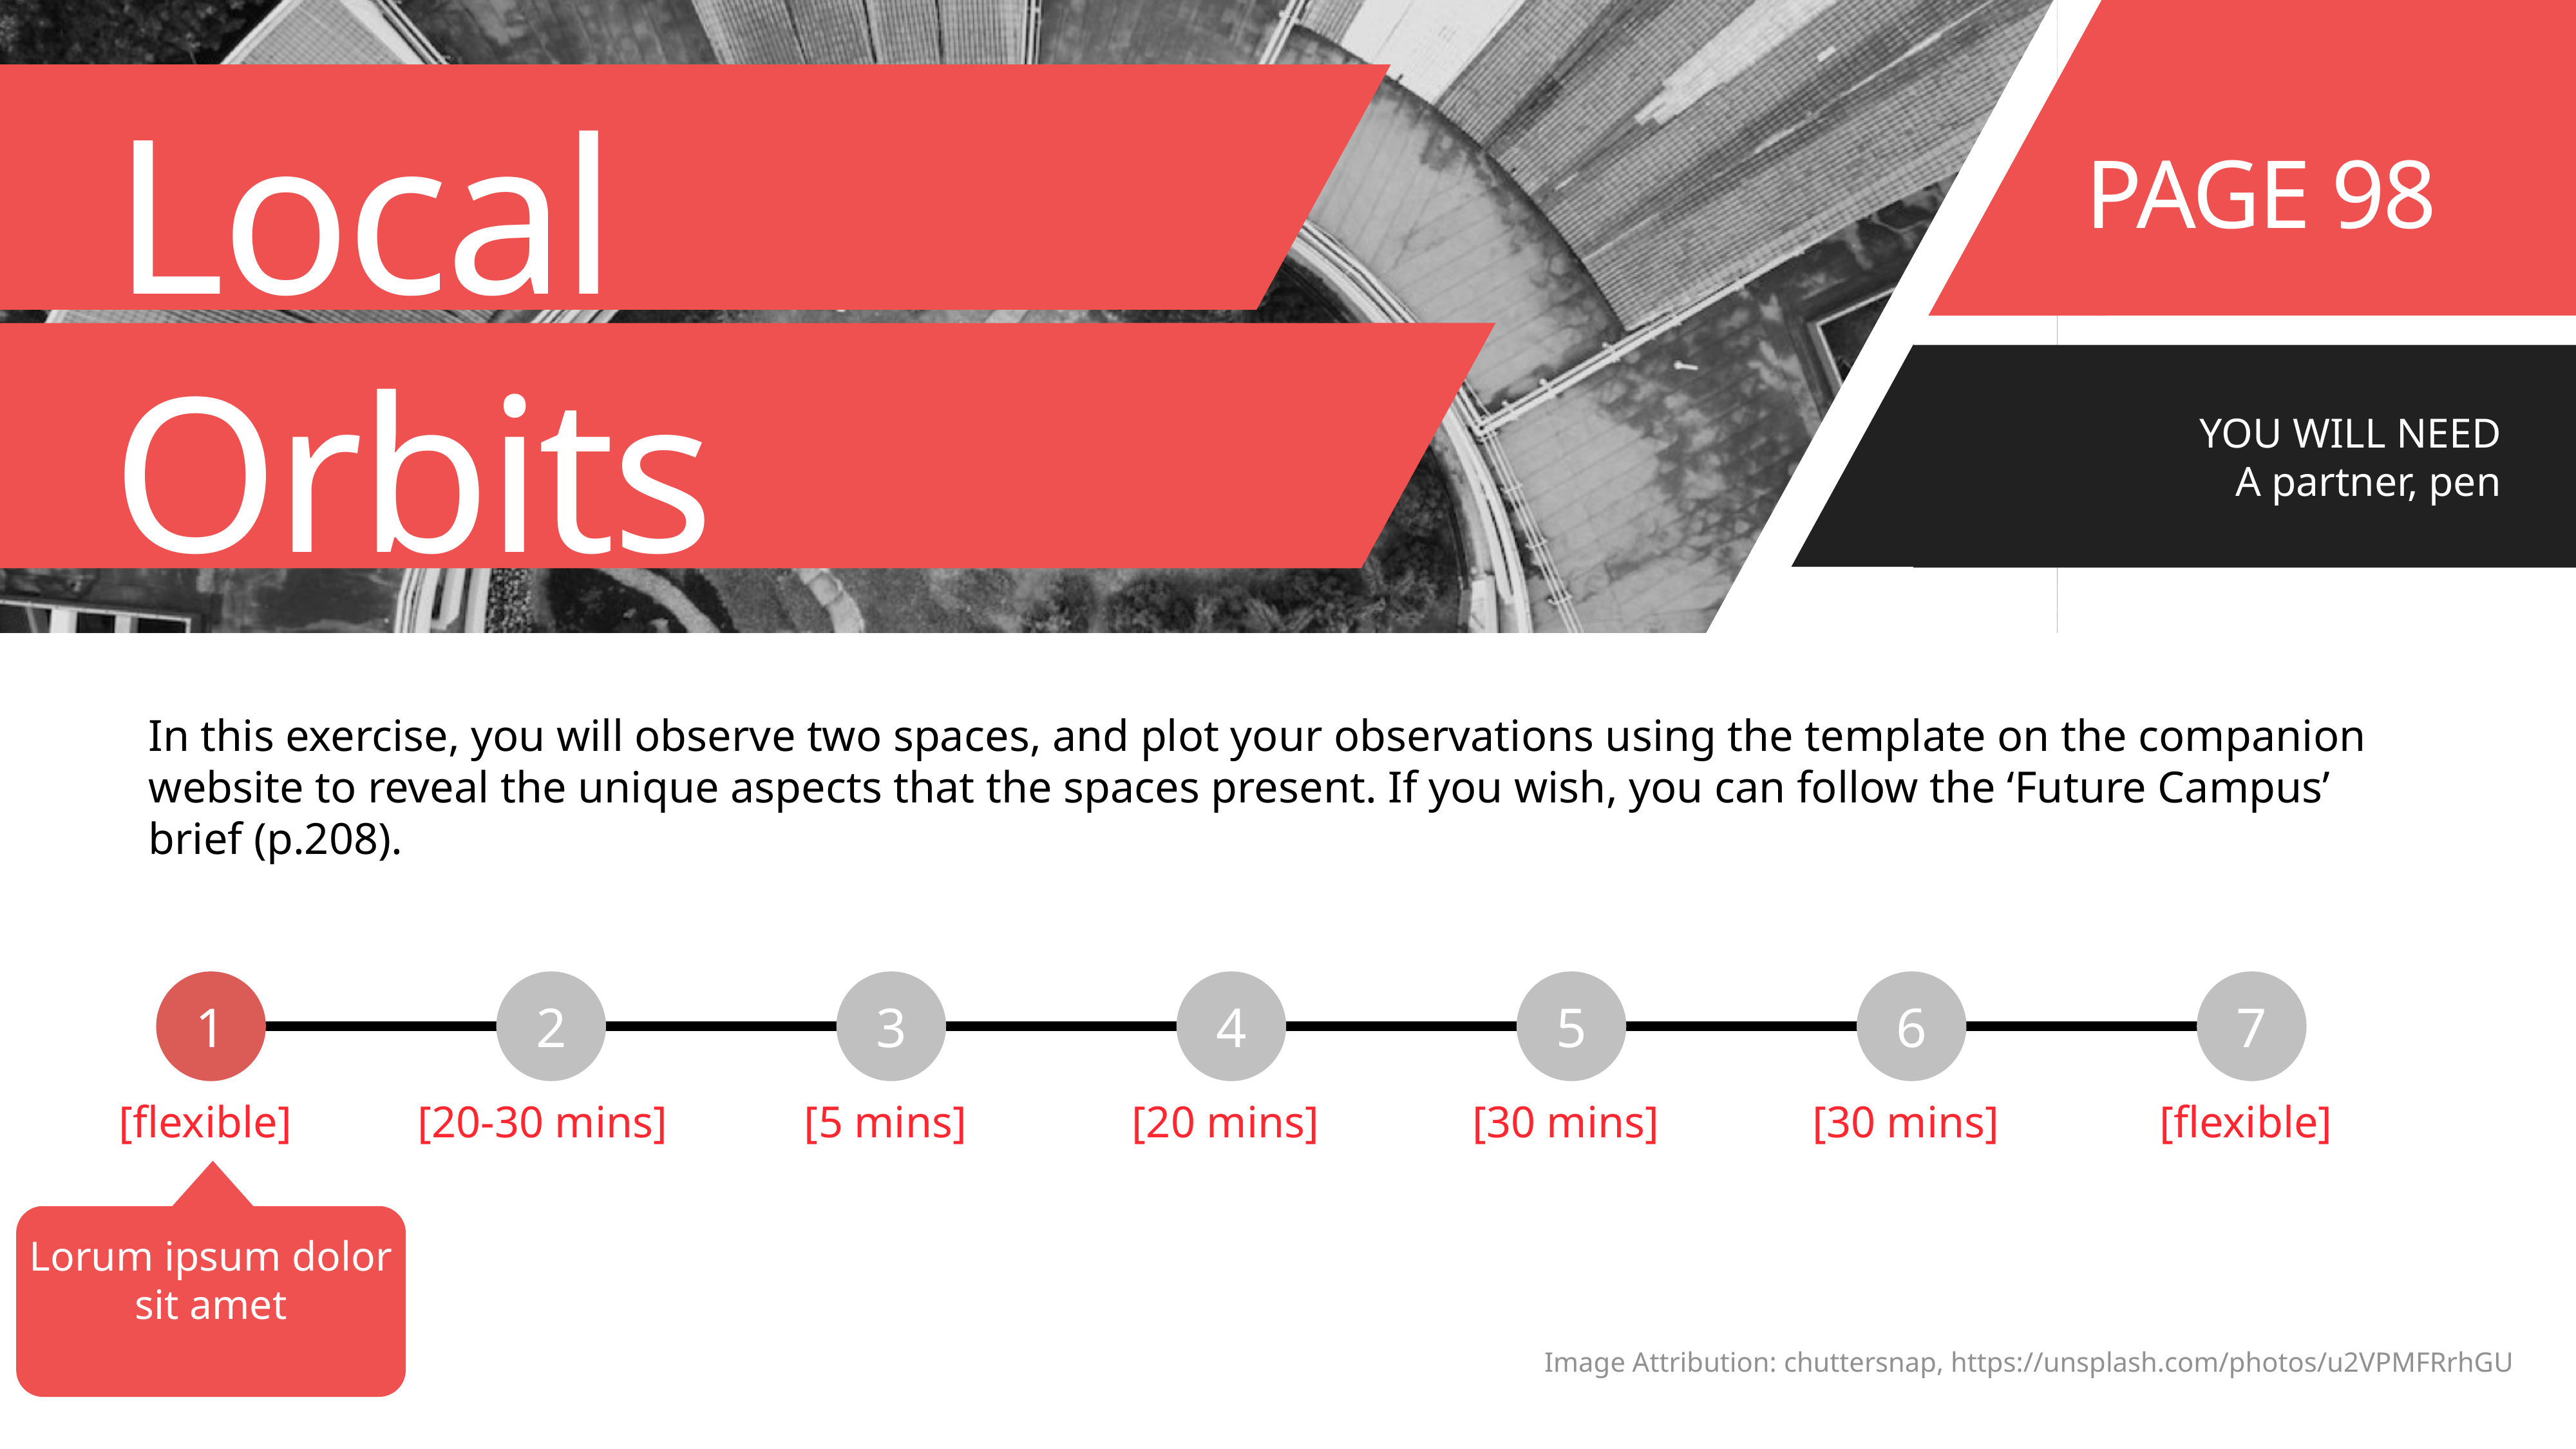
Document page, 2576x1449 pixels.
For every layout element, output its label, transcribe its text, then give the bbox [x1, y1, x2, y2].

text_box [20-30 mins] [359, 1087, 701, 1154]
text_box Lorum ipsum dolor sit amet [16, 1160, 406, 1397]
text_box [30 mins] [1761, 1087, 2023, 1154]
text_box Image Attribution: chuttersnap, https://unsplash.com/photos/u2VPMFRrhGU [1201, 1337, 2521, 1385]
text_box [flexible] [21, 1087, 359, 1154]
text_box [0, 0, 2576, 1081]
text_box [30 mins] [1382, 1087, 1761, 1154]
text_box [flexible] [2023, 1087, 2480, 1154]
text_box [20 mins] [1042, 1087, 1382, 1154]
text_box [5 mins] [701, 1087, 1042, 1154]
